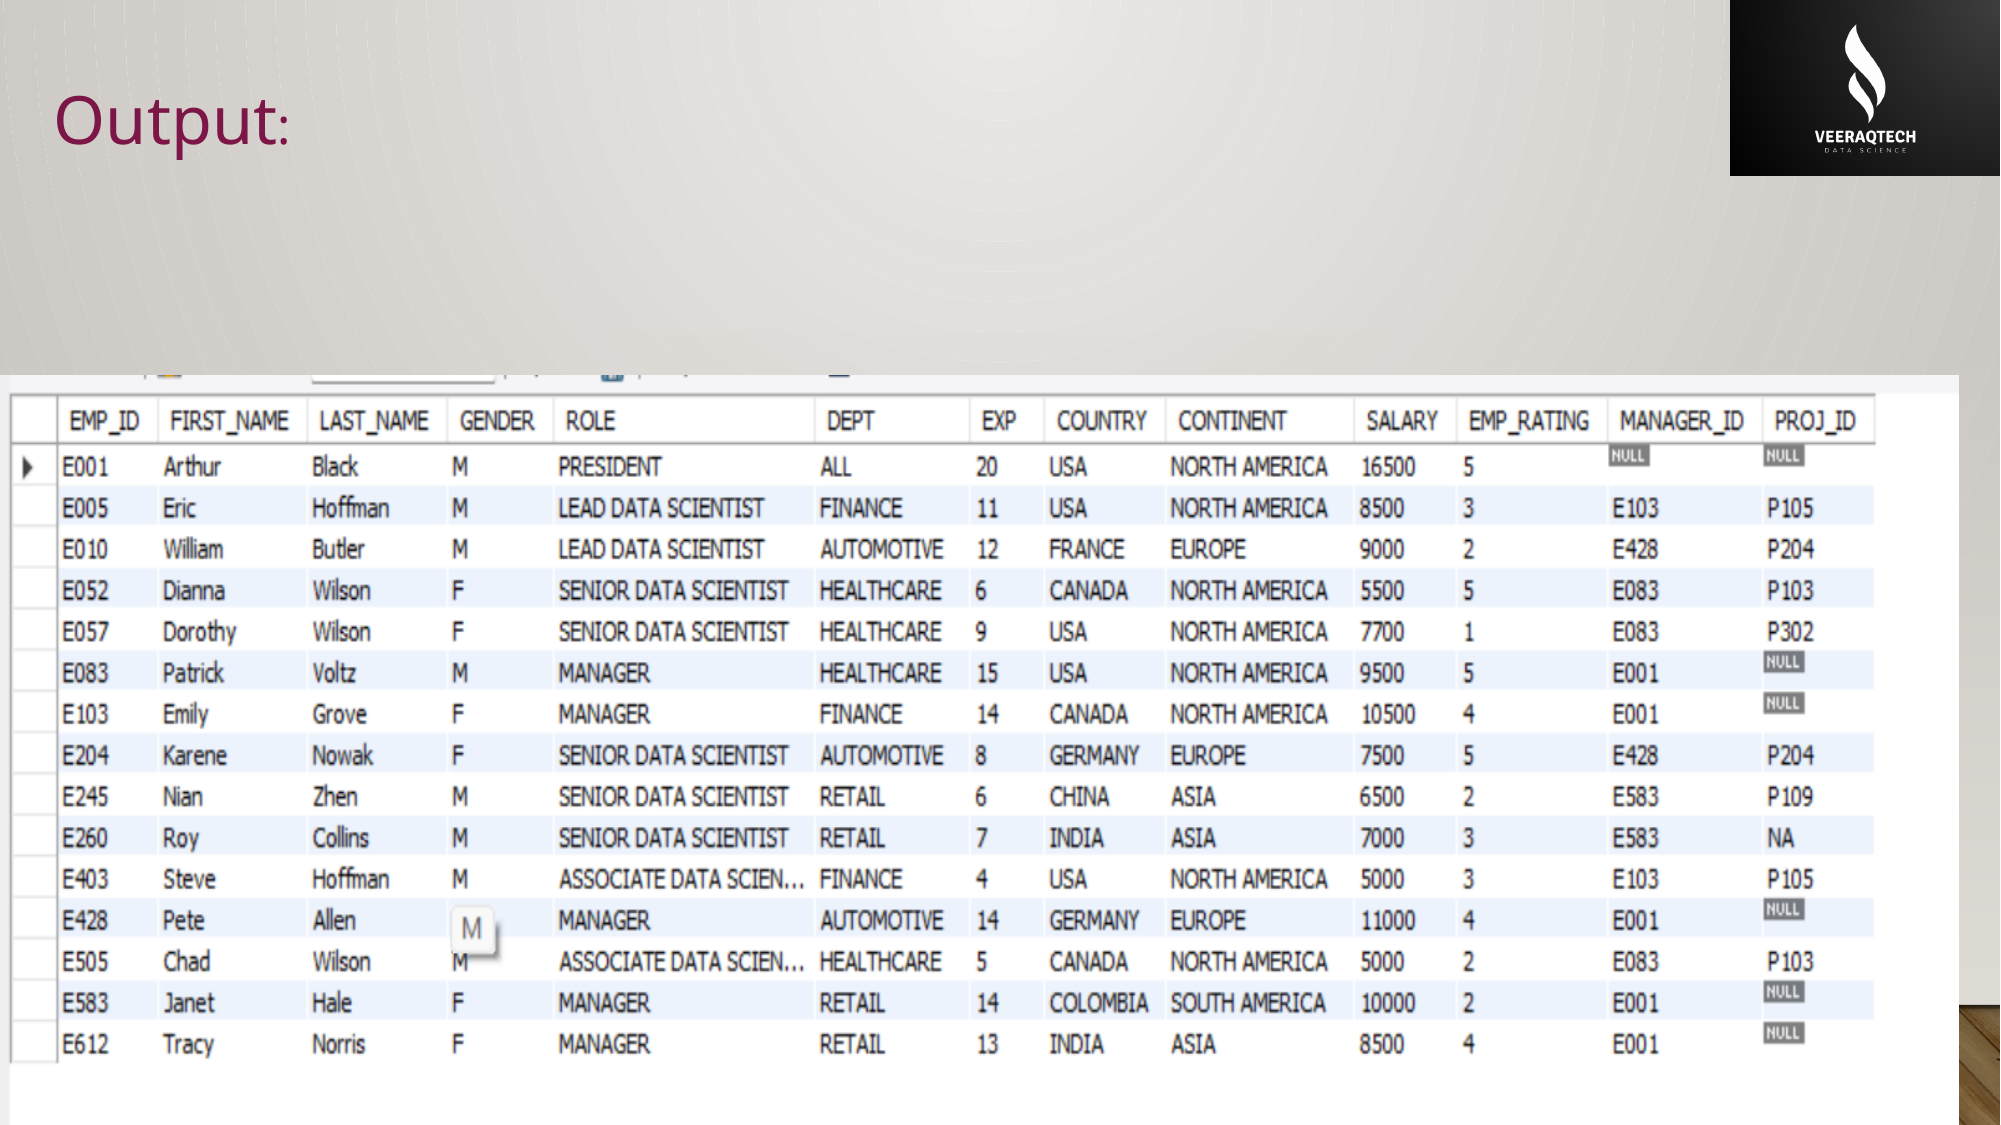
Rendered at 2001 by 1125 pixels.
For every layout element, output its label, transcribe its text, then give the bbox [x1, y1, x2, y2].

picture [0, 374, 2000, 1125]
text_box Output: [39, 70, 1042, 166]
picture [1730, 0, 2000, 177]
